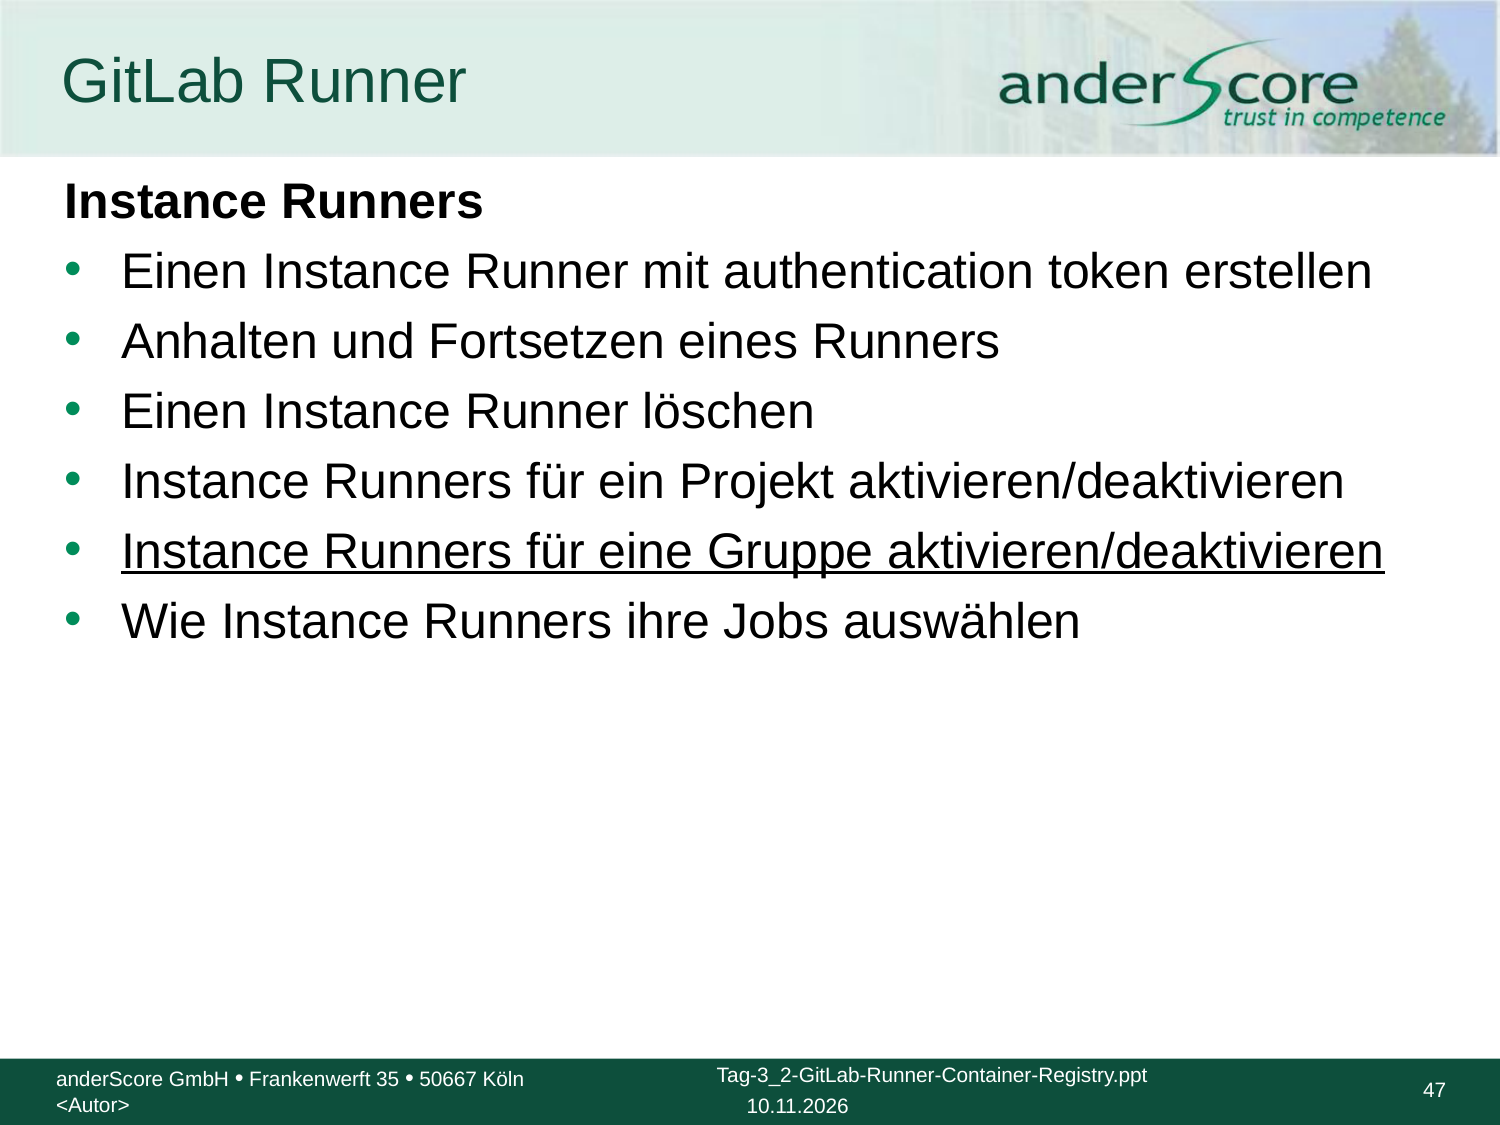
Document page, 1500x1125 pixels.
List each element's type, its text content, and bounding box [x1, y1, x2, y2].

title GitLab Runner [46, 24, 959, 141]
list Instance Runners Einen Instance Runner mit authentication token erstellen Anhalten und Fortsetzen eines Runners Einen Instance Runner löschen Instance Runners für ein Projekt aktivieren/deaktivieren Instance Runners für eine Gruppe aktivieren/deaktivieren Wie Instance Runners ihre Jobs auswählen [49, 160, 1447, 1047]
picture [0, 0, 1500, 157]
